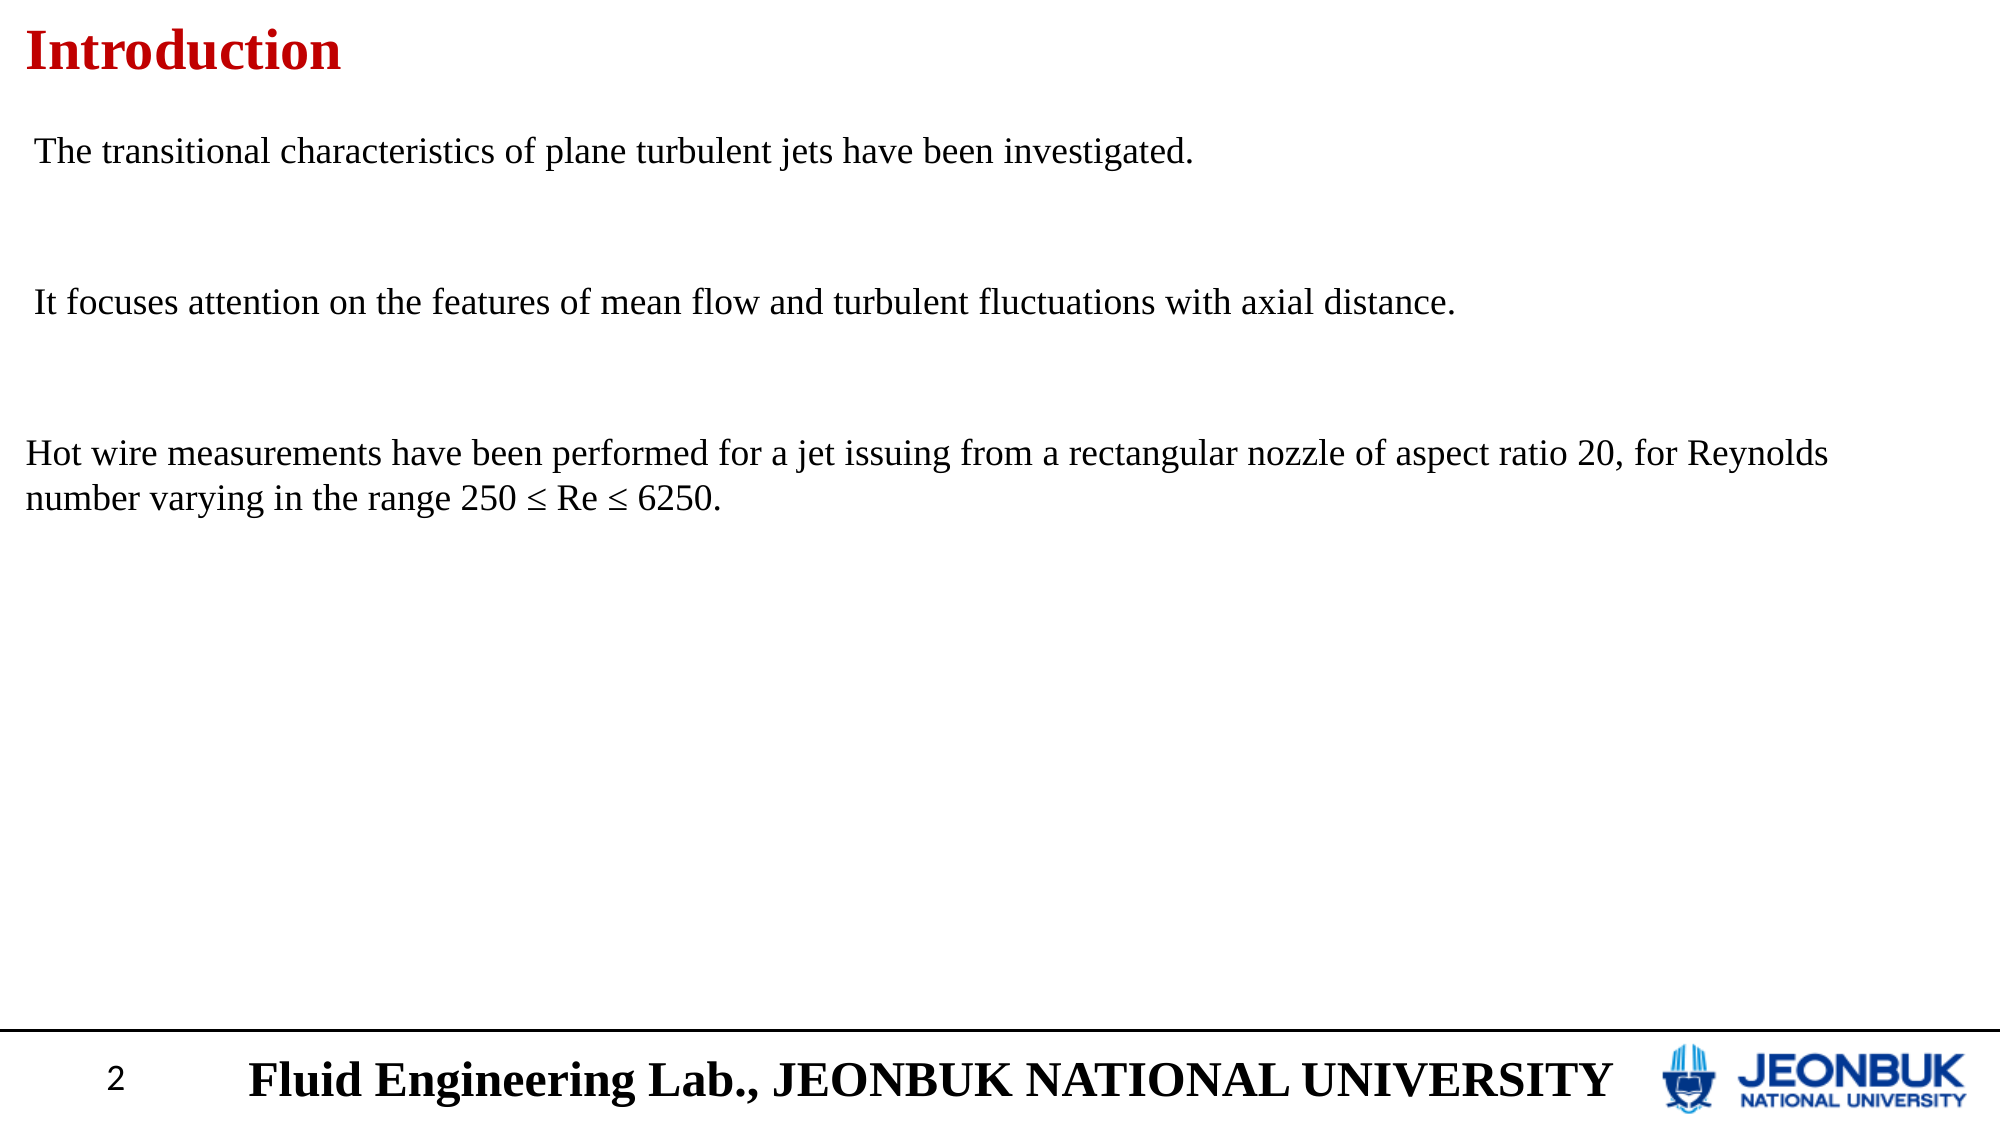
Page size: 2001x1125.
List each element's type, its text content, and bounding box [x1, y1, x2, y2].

picture [1649, 1031, 1981, 1125]
text_box Hot wire measurements have been performed for a jet issuing from a rectangular nozzle of aspect ratio 20, for Reynolds number varying in the range 250 ≤ Re ≤ 6250. [10, 420, 1931, 526]
slide_number 2 [19, 1045, 141, 1106]
text_box It focuses attention on the features of mean flow and turbulent fluctuations with axial distance. [19, 269, 1498, 330]
text_box The transitional characteristics of plane turbulent jets have been investigated. [19, 118, 1231, 179]
text_box Introduction [10, 3, 410, 89]
footer Fluid Engineering Lab., JEONBUK NATIONAL UNIVERSITY [213, 1042, 1649, 1110]
